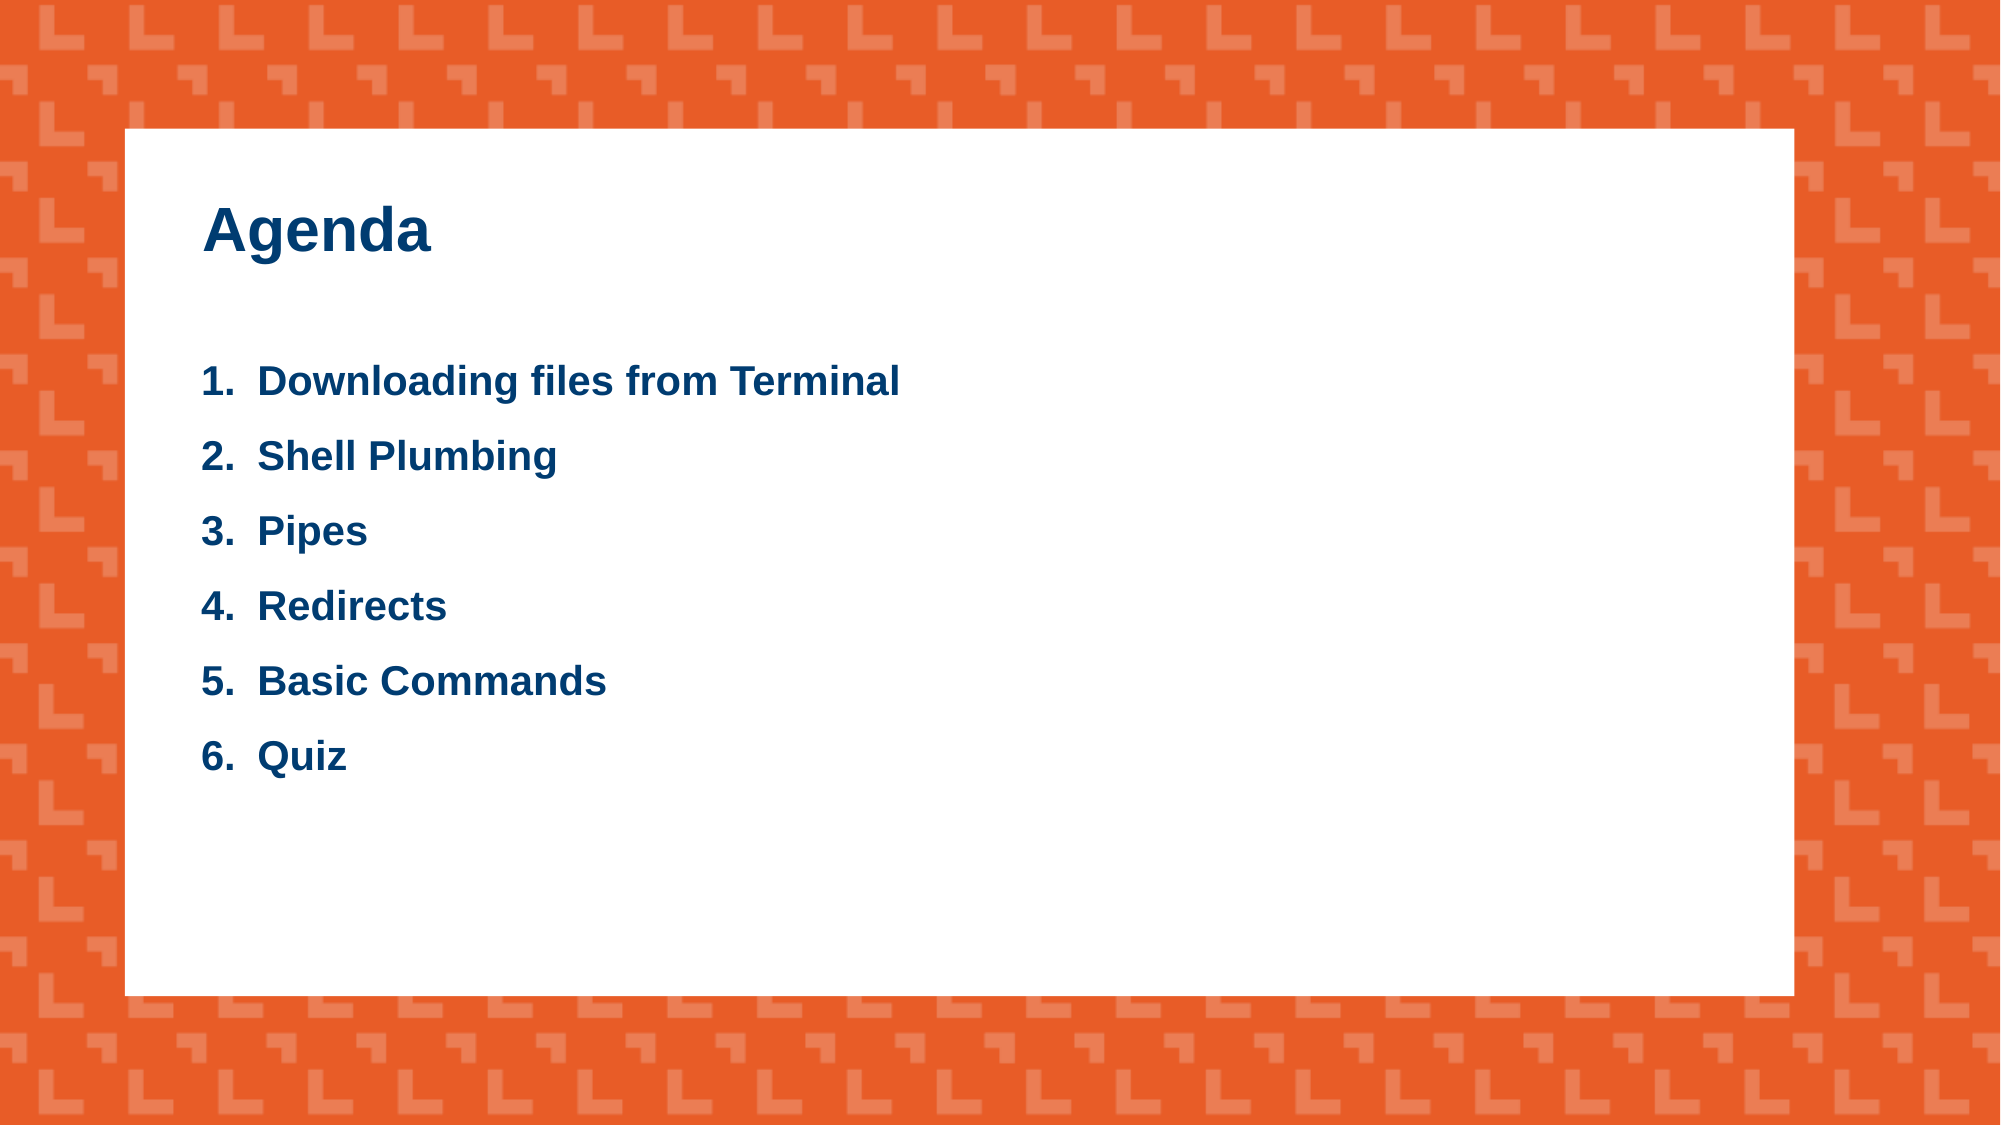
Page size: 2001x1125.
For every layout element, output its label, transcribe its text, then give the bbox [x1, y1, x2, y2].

text_box [123, 126, 1796, 998]
text_box Agenda [187, 182, 464, 321]
text_box Downloading files from Terminal Shell Plumbing Pipes Redirects Basic Commands Quiz [186, 321, 1243, 786]
